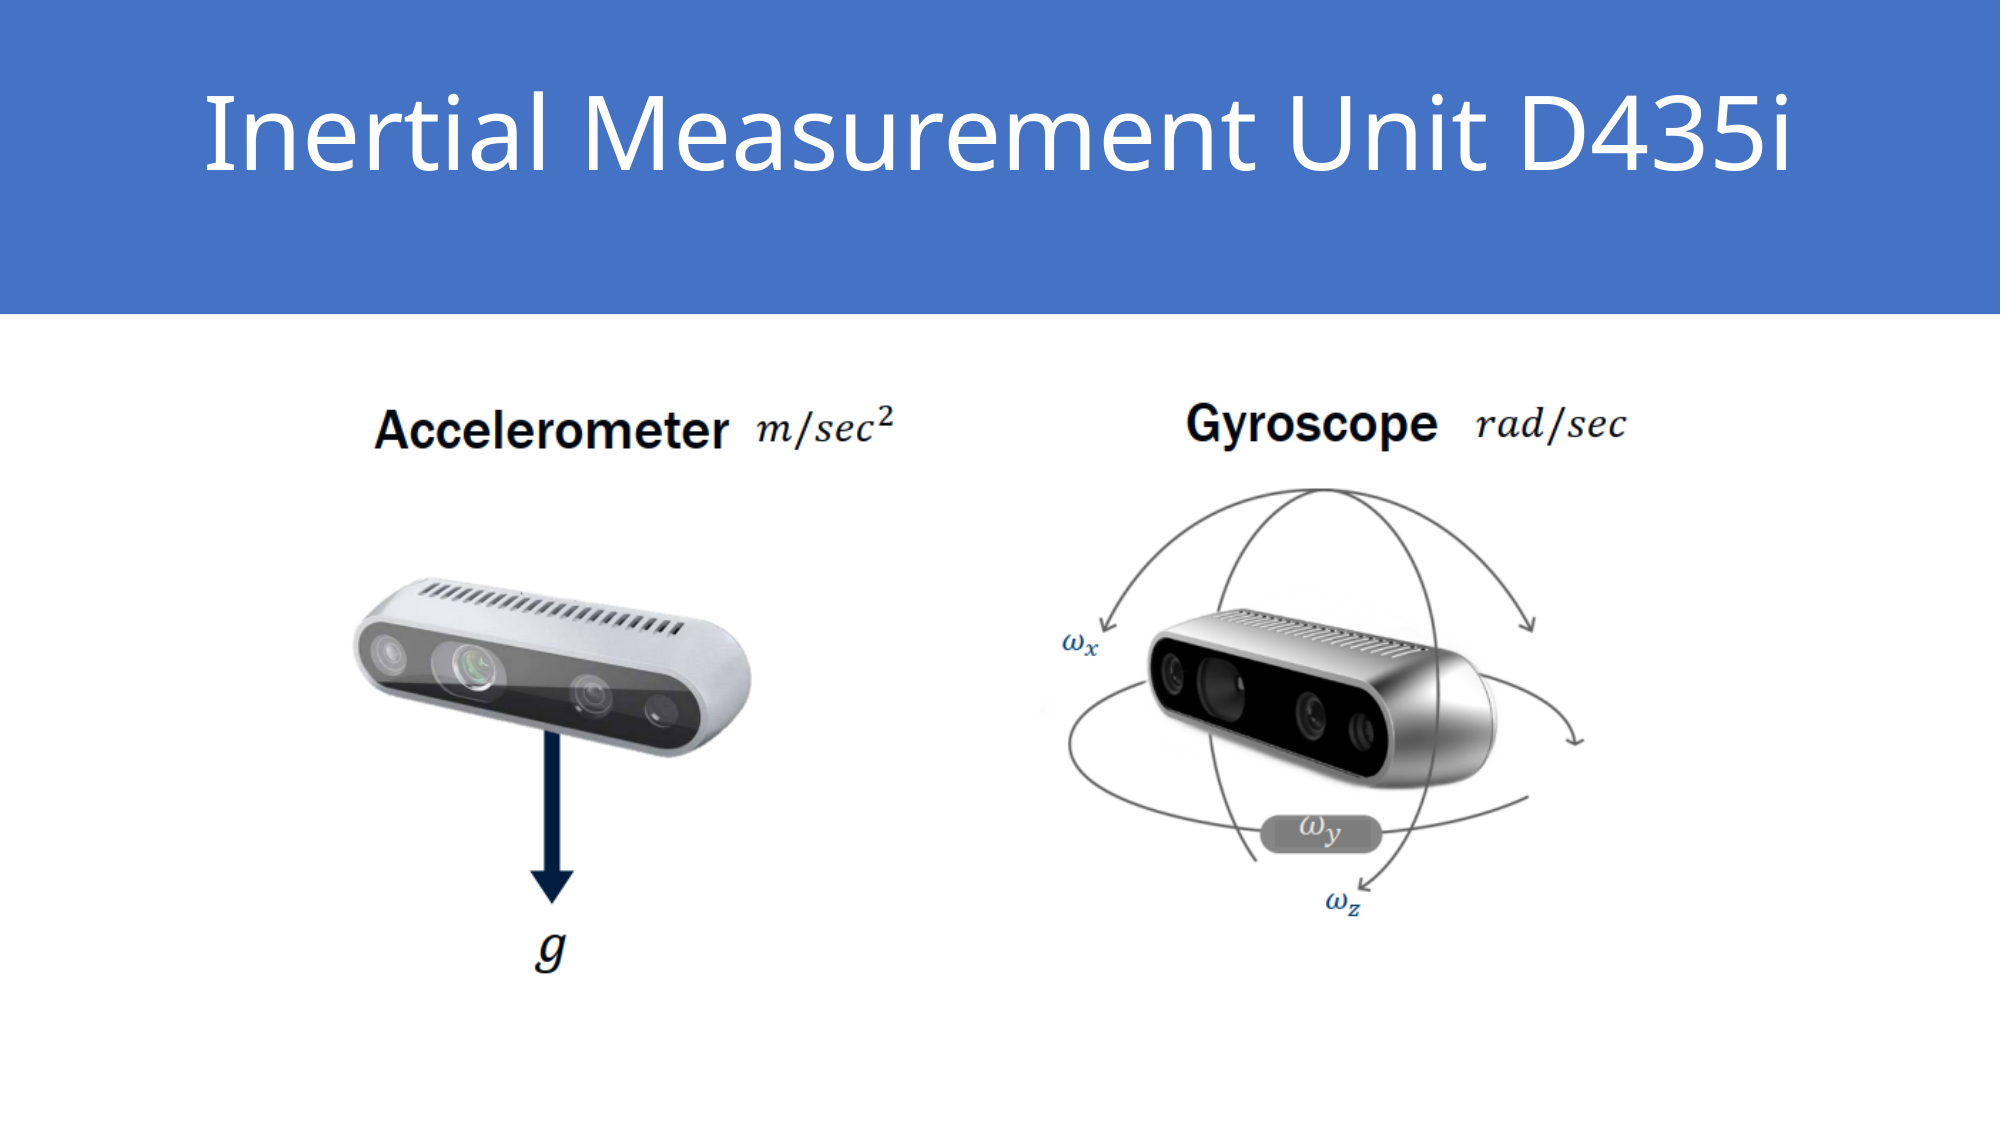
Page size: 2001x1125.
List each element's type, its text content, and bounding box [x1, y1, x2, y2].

picture [330, 350, 1670, 1035]
title Inertial Measurement Unit D435i [137, 47, 1863, 201]
text_box [0, 0, 2000, 315]
